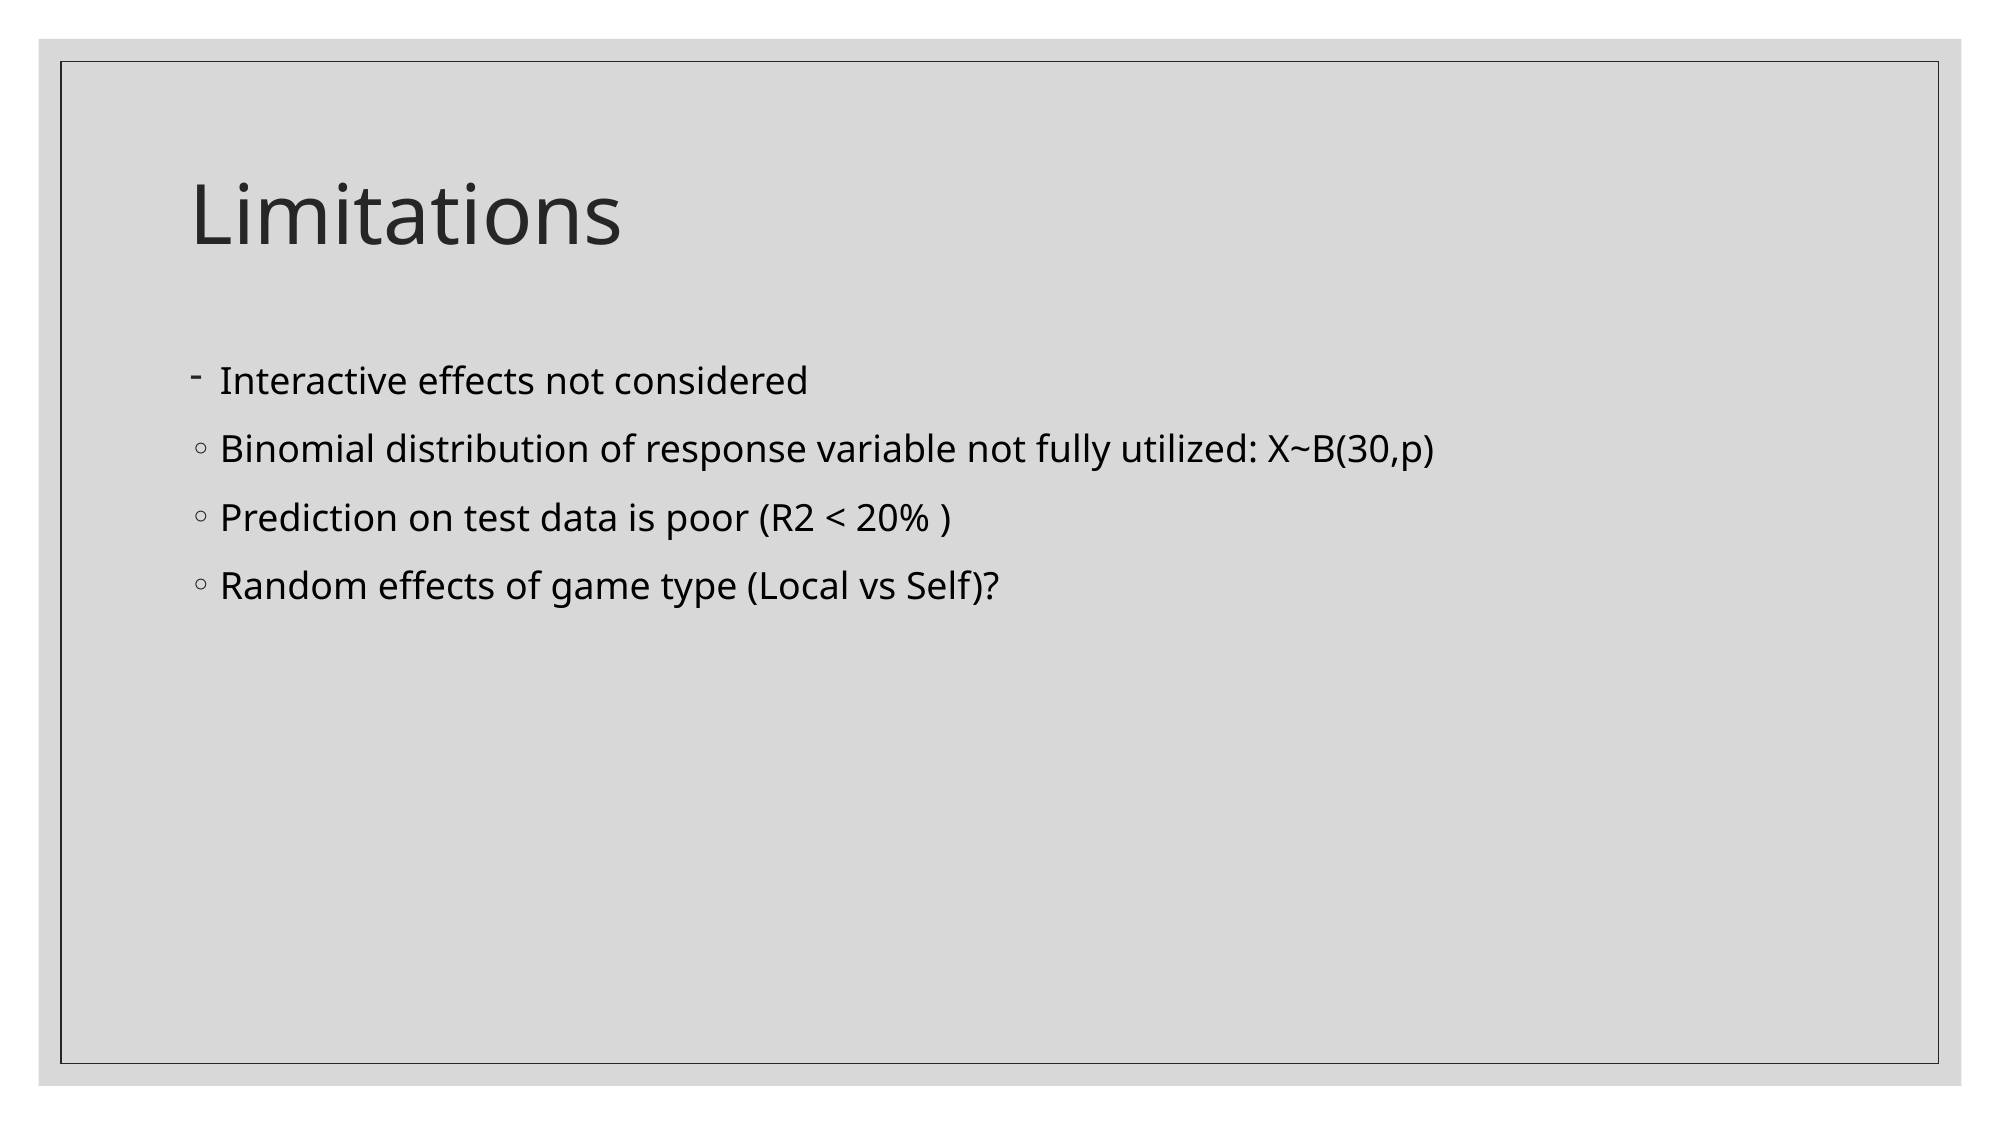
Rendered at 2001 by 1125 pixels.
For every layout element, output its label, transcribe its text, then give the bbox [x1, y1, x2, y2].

title Limitations [174, 105, 1825, 331]
list Interactive effects not considered Binomial distribution of response variable not fully utilized: X~B(30,p) Prediction on test data is poor (R2 < 20% ) Random effects of game type (Local vs Self)? [174, 345, 1825, 977]
